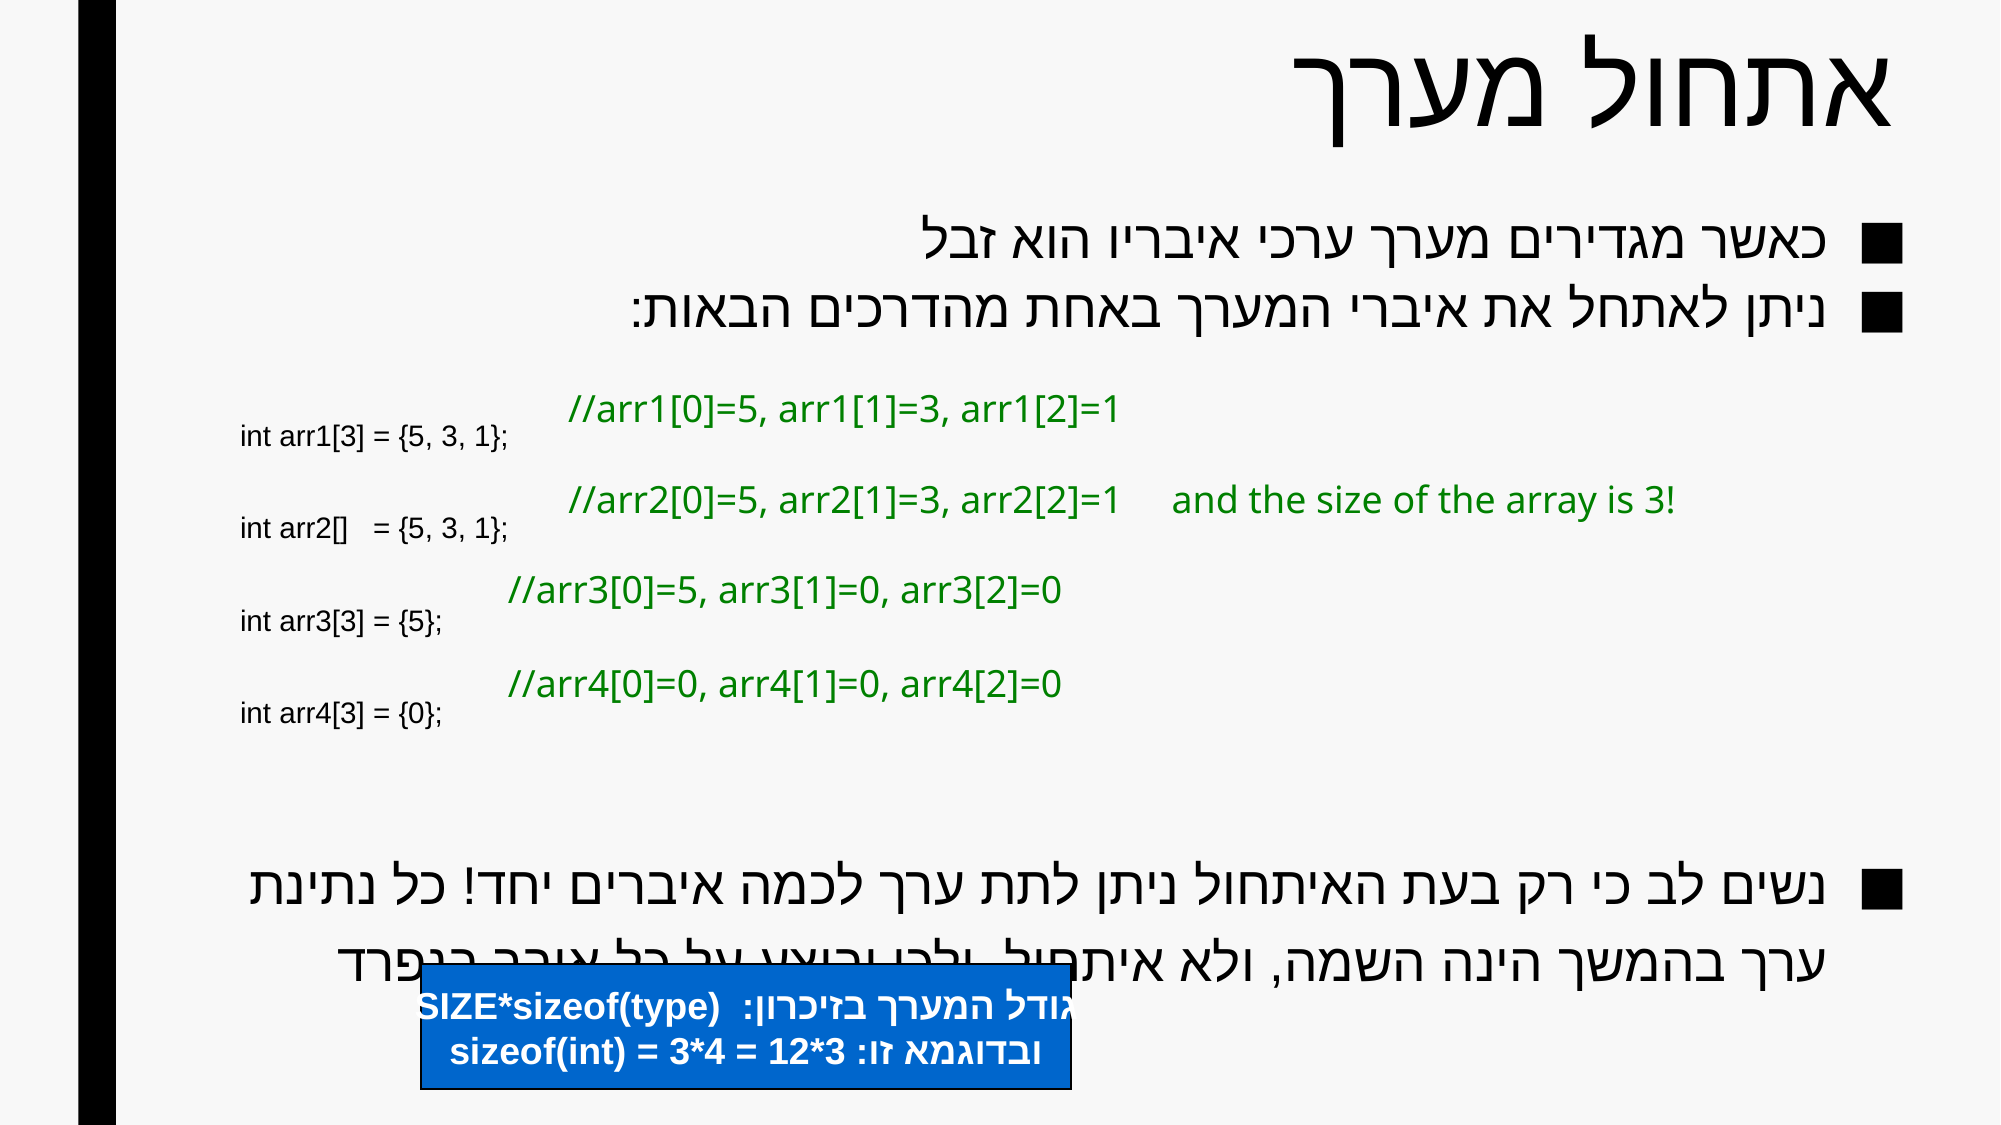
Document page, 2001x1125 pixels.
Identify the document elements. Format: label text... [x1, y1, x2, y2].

text_box //arr3[0]=5, arr3[1]=0, arr3[2]=0 [493, 558, 1306, 619]
text_box //arr2[0]=5, arr2[1]=3, arr2[2]=1 and the size of the array is 3! [553, 468, 1963, 529]
list כאשר מגדירים מערך ערכי איבריו הוא זבל ניתן לאתחל את איברי המערך באחת מהדרכים הבאות: int arr1[3] = {5, 3, 1}; int arr2[] = {5, 3, 1}; int arr3[3] = {5}; int arr4[3] = {0}; נשים לב כי רק בעת האיתחול ניתן לתת ערך לכמה איברים יחד! כל נתינת ערך בהמשך הינה השמה, ולא איתחול, ולכן יבוצע על כל איבר בנפרד [225, 210, 1908, 1024]
text_box //arr1[0]=5, arr1[1]=3, arr1[2]=1 [553, 378, 1366, 438]
title אתחול מערך [225, 22, 1908, 192]
text_box גודל המערך בזיכרון: SIZE*sizeof(type) ובדוגמא זו: 3*sizeof(int) = 3*4 = 12 [421, 964, 1072, 1090]
text_box //arr4[0]=0, arr4[1]=0, arr4[2]=0 [493, 652, 1306, 713]
